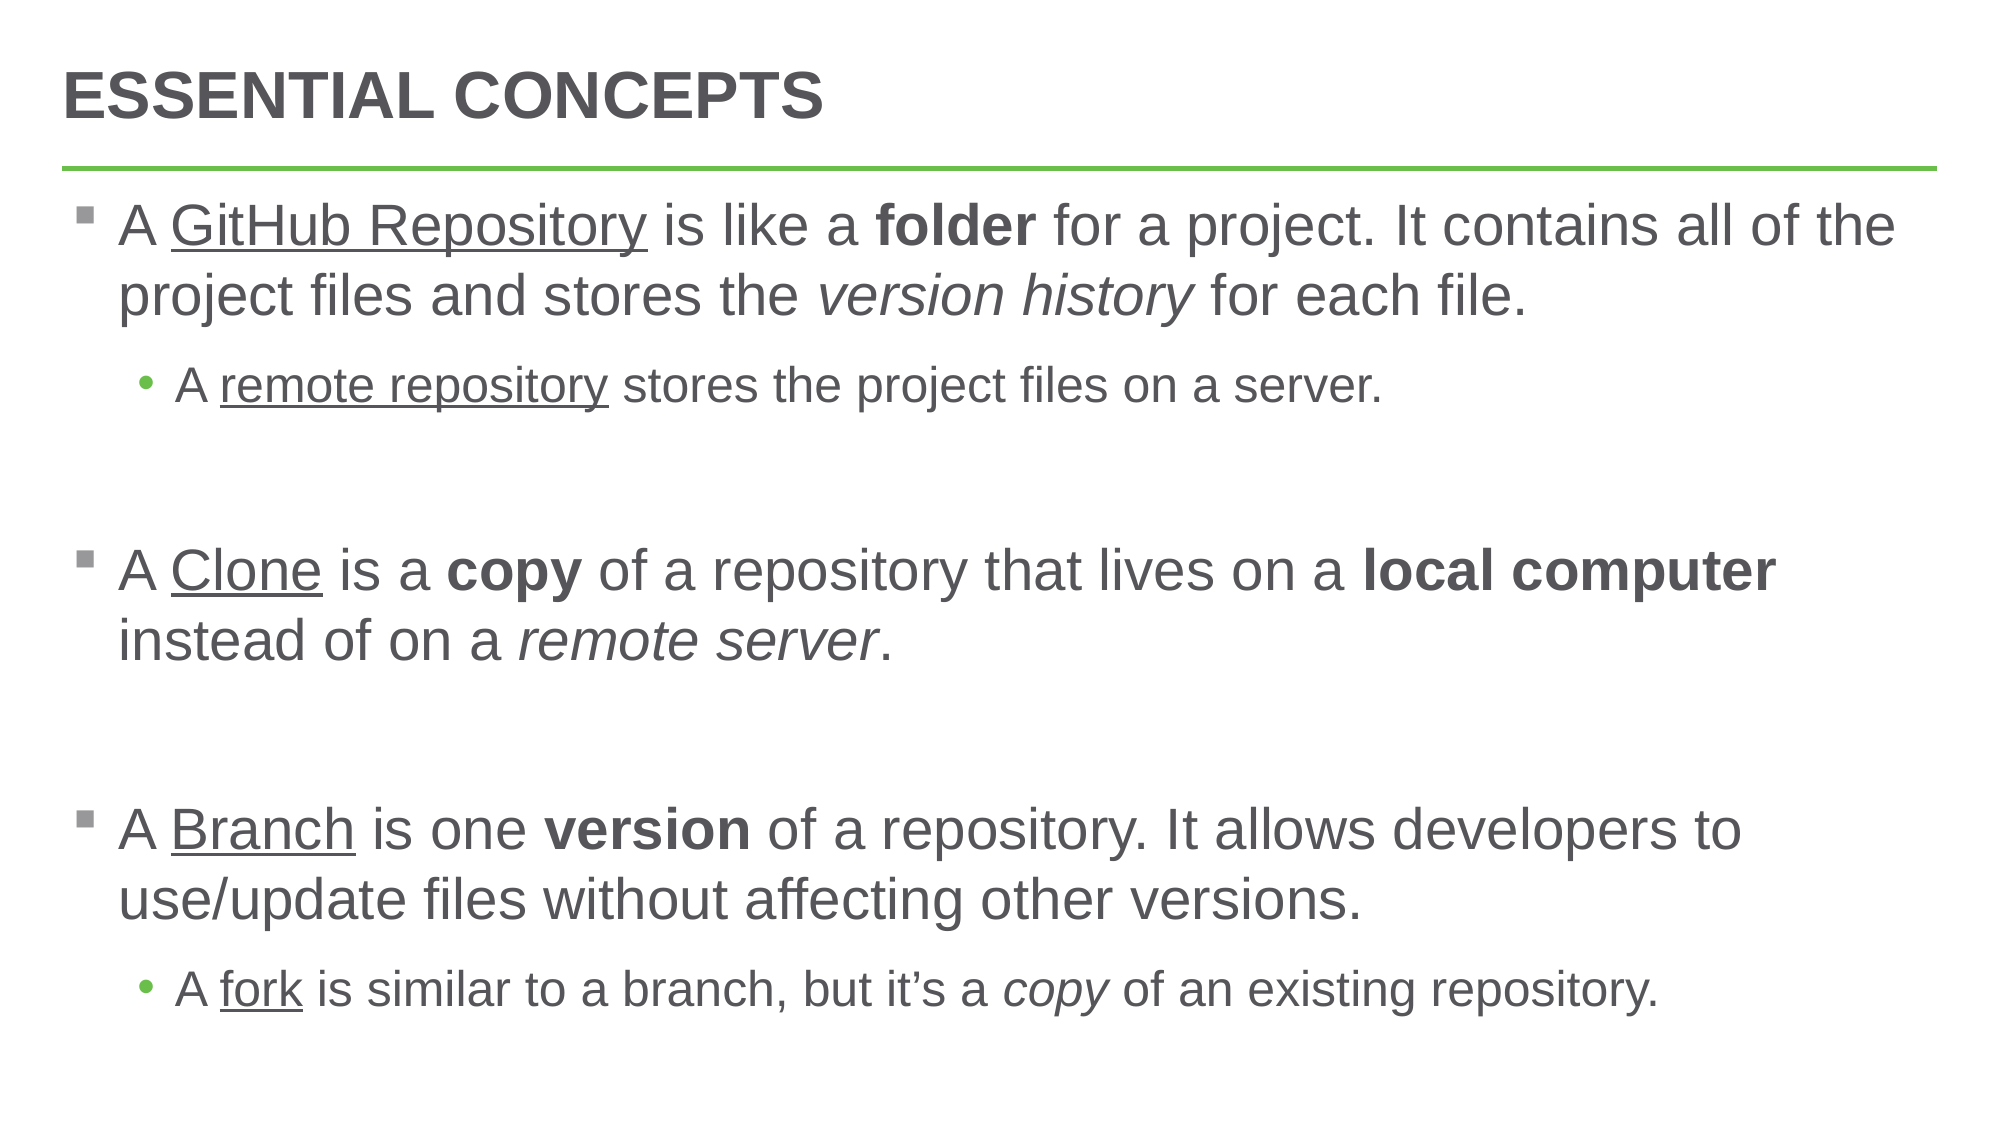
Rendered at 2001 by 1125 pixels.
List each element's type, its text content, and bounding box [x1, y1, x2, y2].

title Essential concepts [62, 37, 1938, 150]
list A GitHub Repository is like a folder for a project. It contains all of the project files and stores the version history for each file. A remote repository stores the project files on a server. A Clone is a copy of a repository that lives on a local computer instead of on a remote server. A Branch is one version of a repository. It allows developers to use/update files without affecting other versions. A fork is similar to a branch, but it’s a copy of an existing repository. [62, 187, 1938, 1050]
